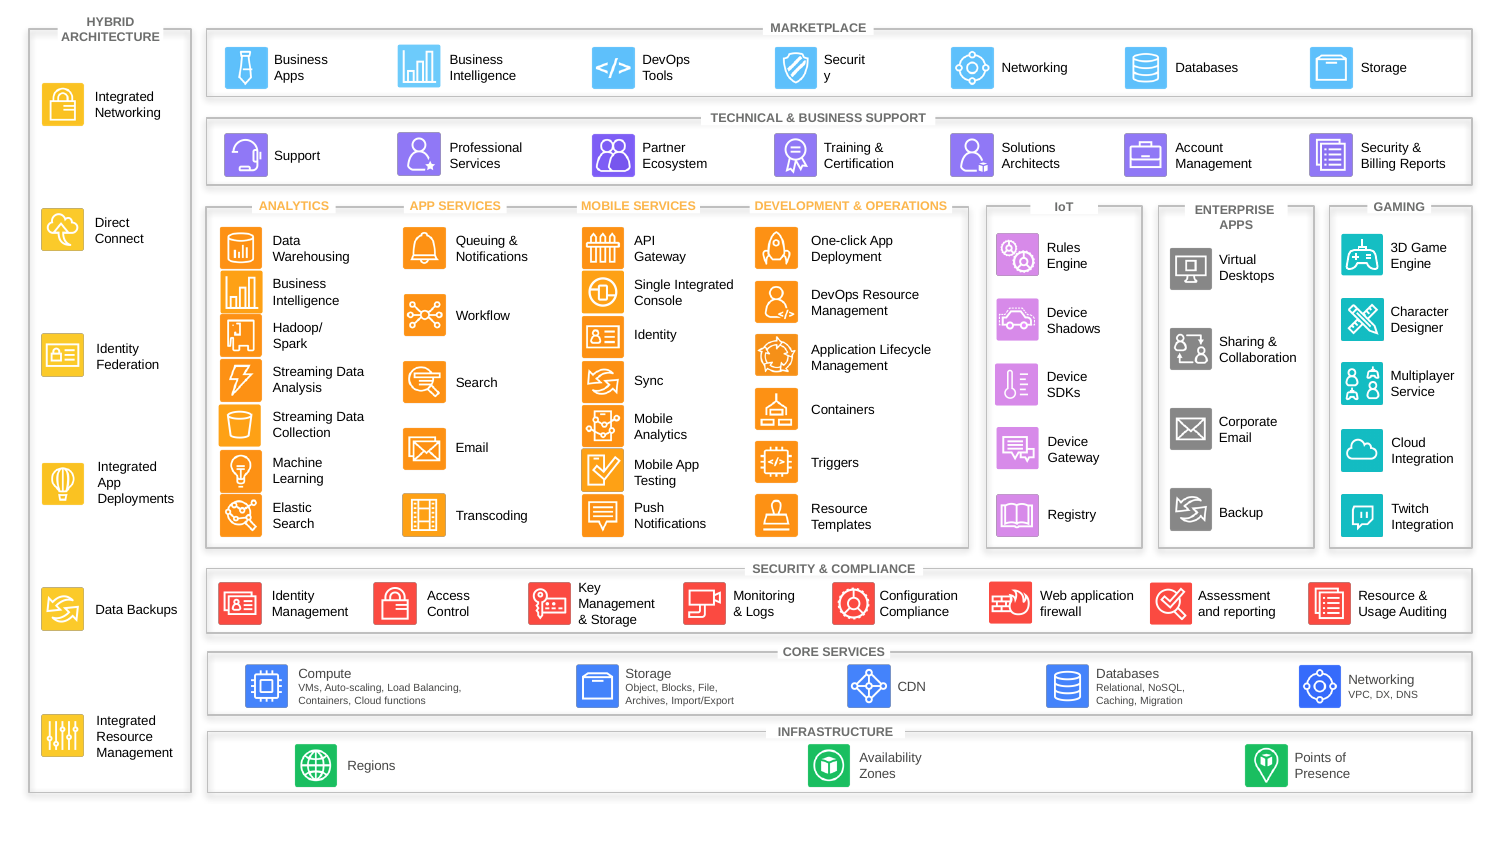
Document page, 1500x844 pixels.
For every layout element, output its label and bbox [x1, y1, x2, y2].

text_box [28, 13, 1476, 793]
